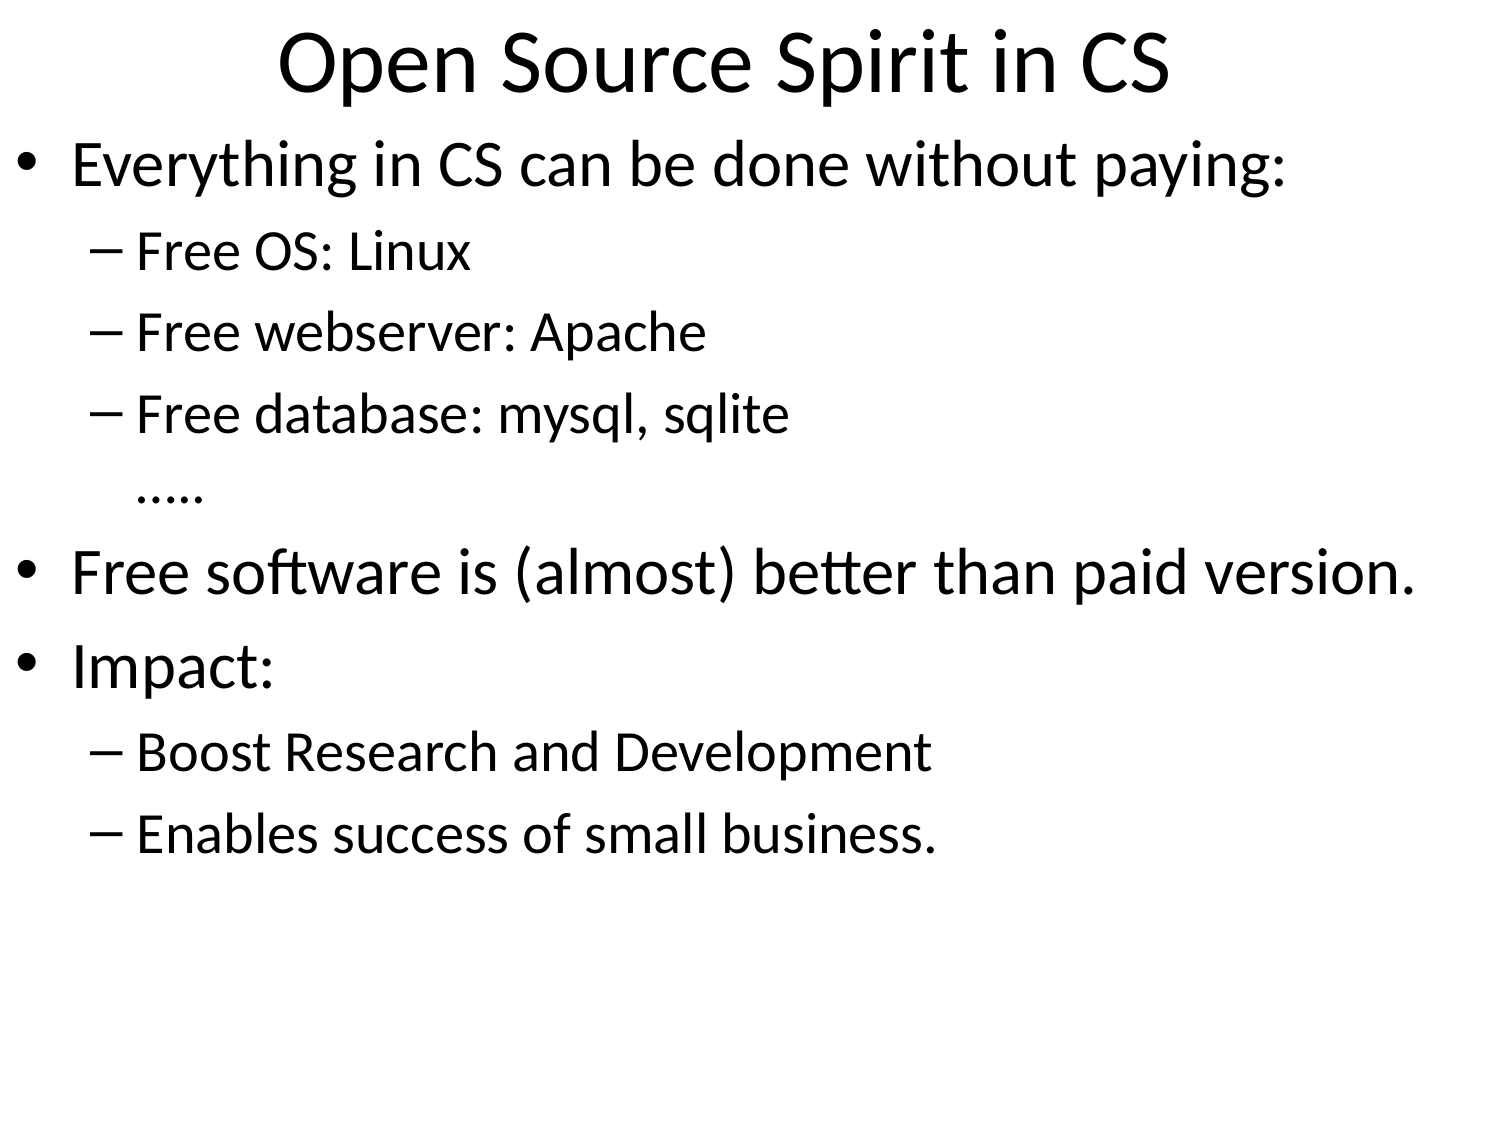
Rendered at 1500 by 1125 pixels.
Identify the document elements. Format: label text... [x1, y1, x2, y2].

title Open Source Spirit in CS [50, 0, 1400, 112]
list Everything in CS can be done without paying: Free OS: Linux Free webserver: Apache Free database: mysql, sqlite ….. Free software is (almost) better than paid version. Impact: Boost Research and Development Enables success of small business. [0, 112, 1500, 961]
